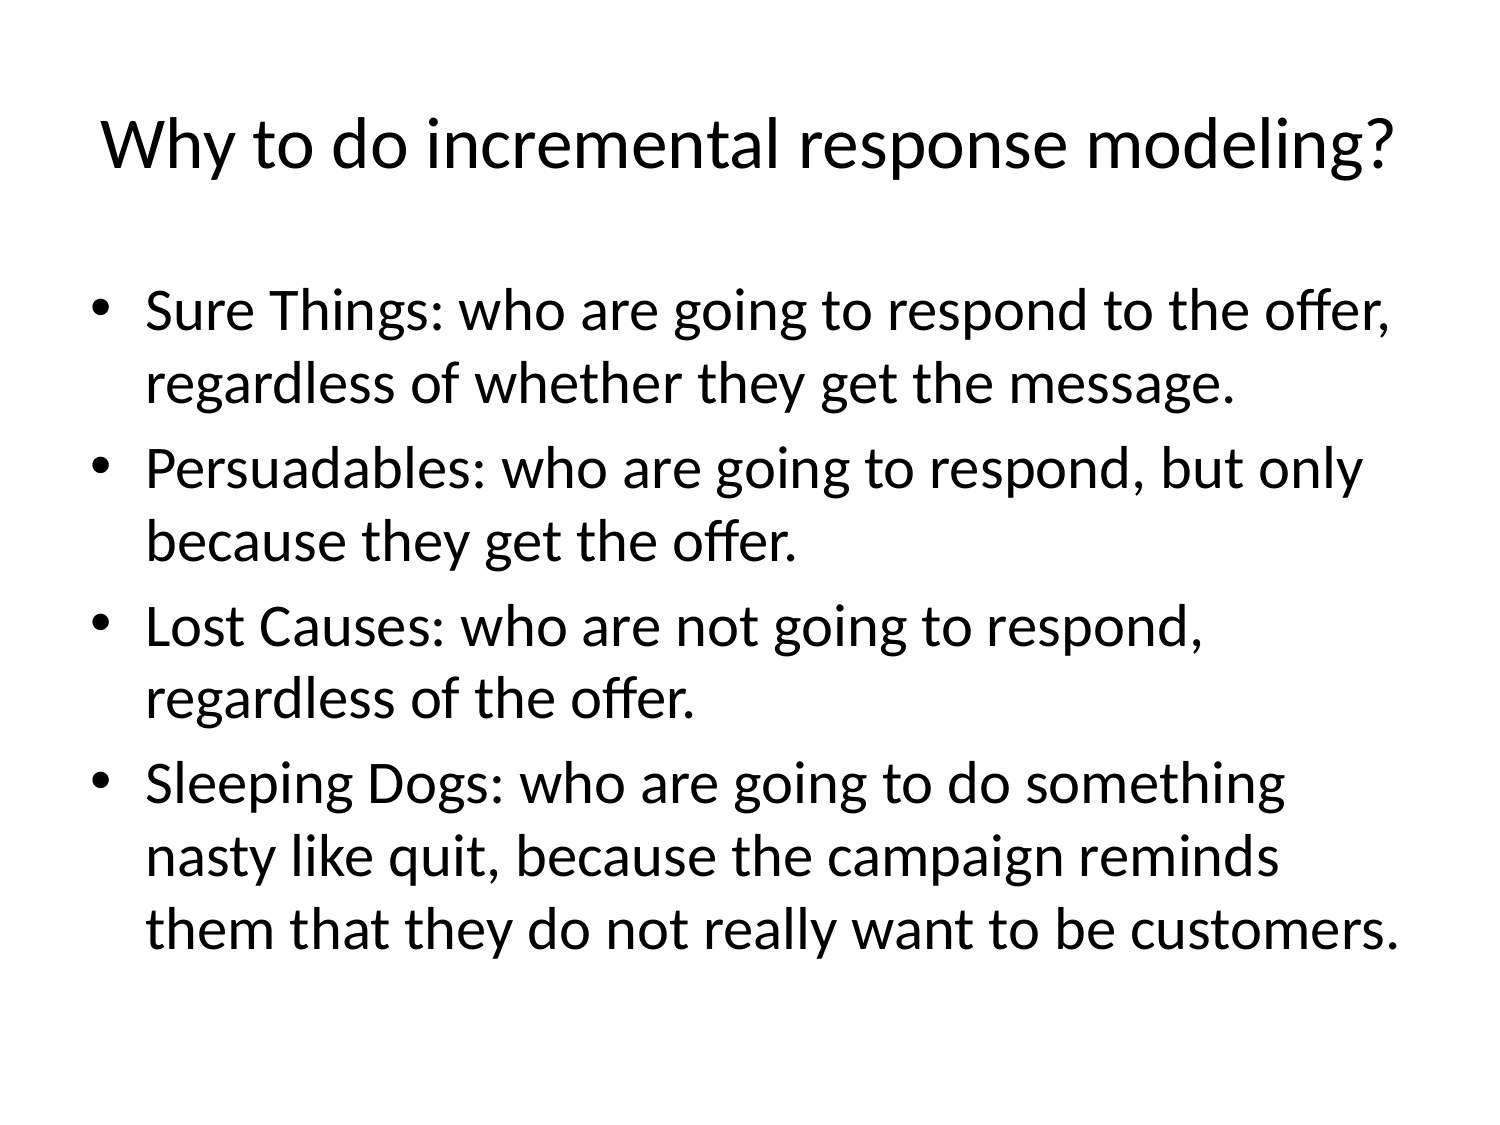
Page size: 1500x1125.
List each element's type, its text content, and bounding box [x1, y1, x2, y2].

list Sure Things: who are going to respond to the offer, regardless of whether they get the message. Persuadables: who are going to respond, but only because they get the offer. Lost Causes: who are not going to respond, regardless of the offer. Sleeping Dogs: who are going to do something nasty like quit, because the campaign reminds them that they do not really want to be customers. [75, 262, 1425, 1005]
title Why to do incremental response modeling? [75, 45, 1425, 233]
